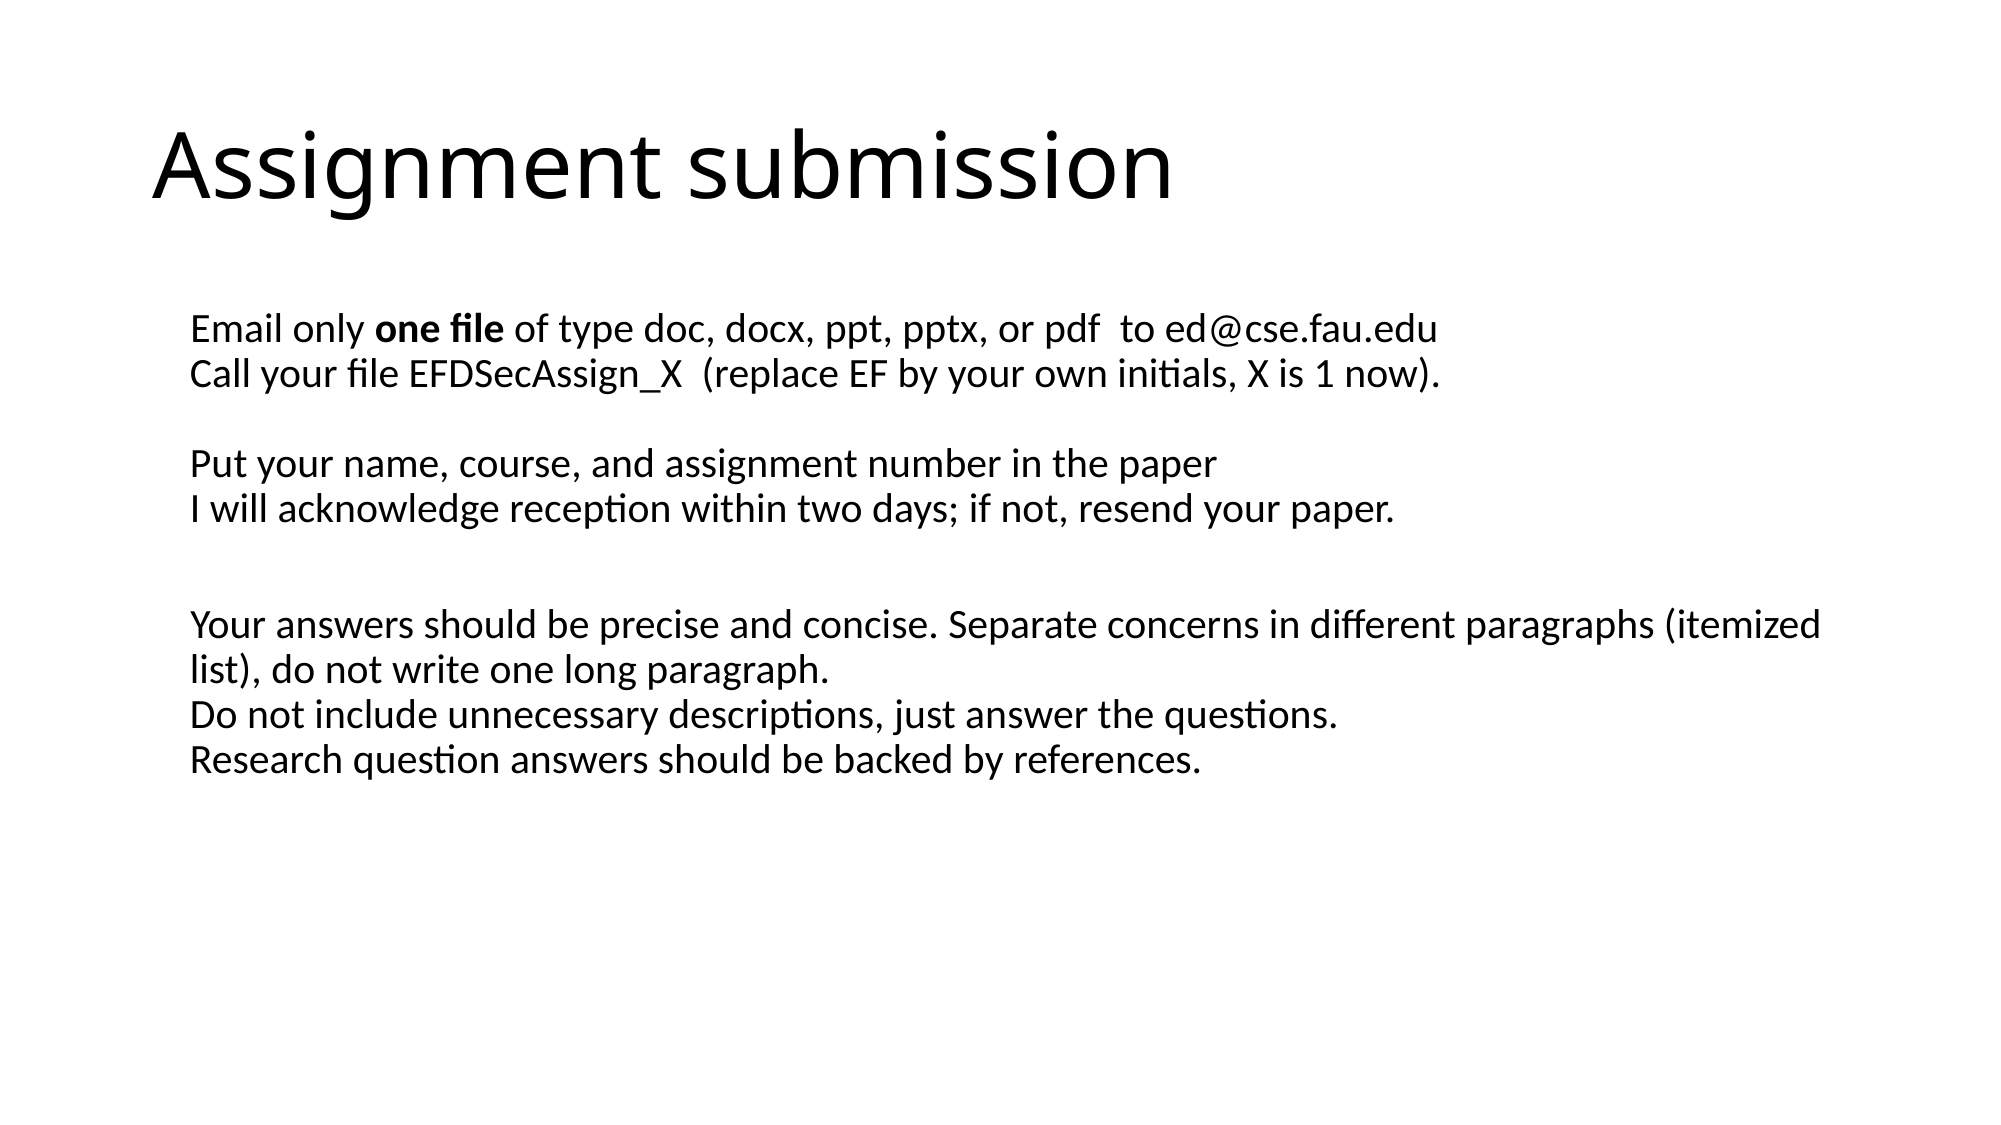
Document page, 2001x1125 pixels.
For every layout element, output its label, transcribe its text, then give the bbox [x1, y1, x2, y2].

title Assignment submission [137, 59, 1863, 278]
list Email only one file of type doc, docx, ppt, pptx, or pdf to ed@cse.fau.edu Call your file EFDSecAssign_X (replace EF by your own initials, X is 1 now). Put your name, course, and assignment number in the paper I will acknowledge reception within two days; if not, resend your paper. Your answers should be precise and concise. Separate concerns in different paragraphs (itemized list), do not write one long paragraph. Do not include unnecessary descriptions, just answer the questions. Research question answers should be backed by references. [137, 299, 1863, 1014]
